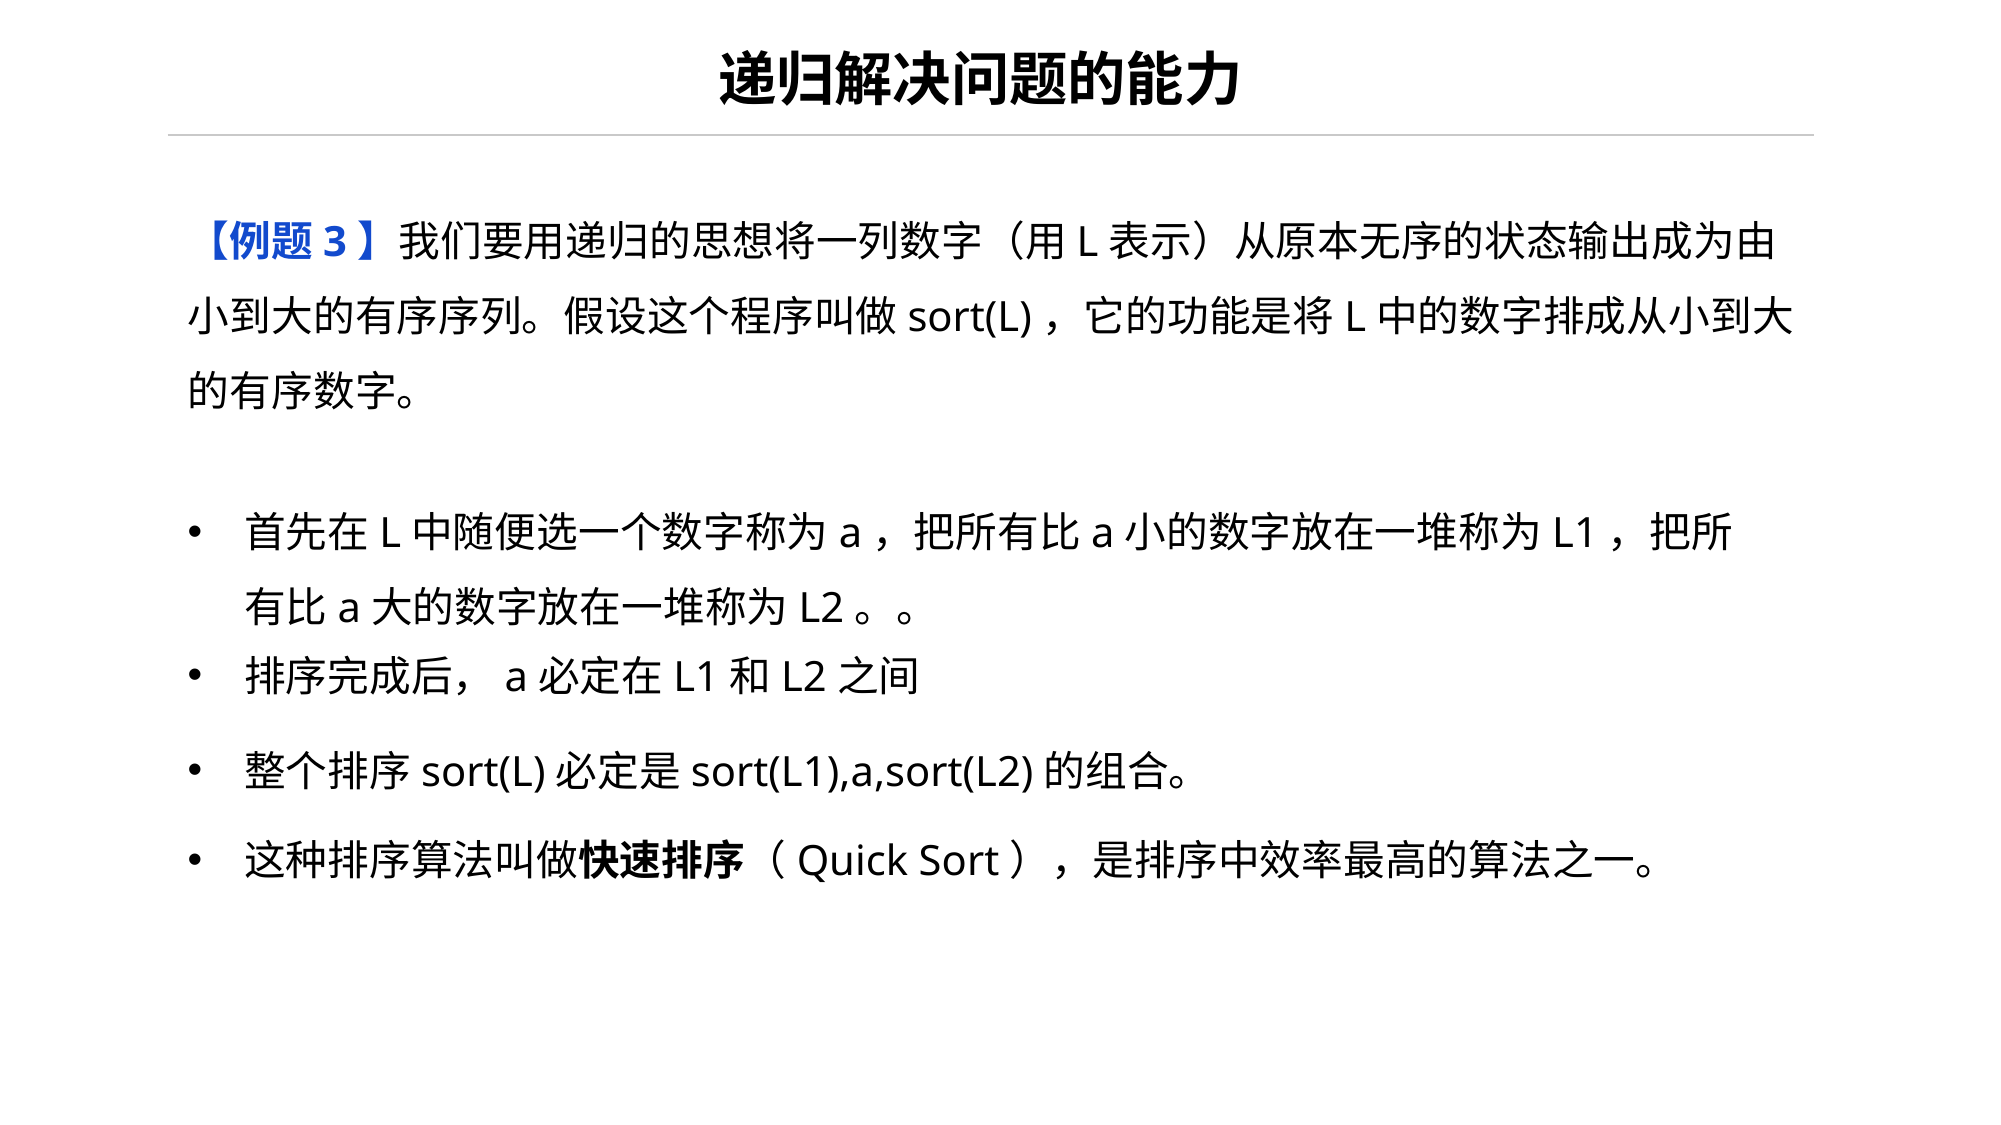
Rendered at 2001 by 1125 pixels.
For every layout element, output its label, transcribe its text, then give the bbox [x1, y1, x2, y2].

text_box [172, 473, 1789, 960]
text_box 【例题3】我们要用递归的思想将一列数字（用L表示）从原本无序的状态输出成为由小到大的有序序列。假设这个程序叫做sort(L)，它的功能是将L中的数字排成从小到大的有序数字。 [173, 182, 1827, 422]
text_box 递归解决问题的能力 [649, 35, 1312, 120]
